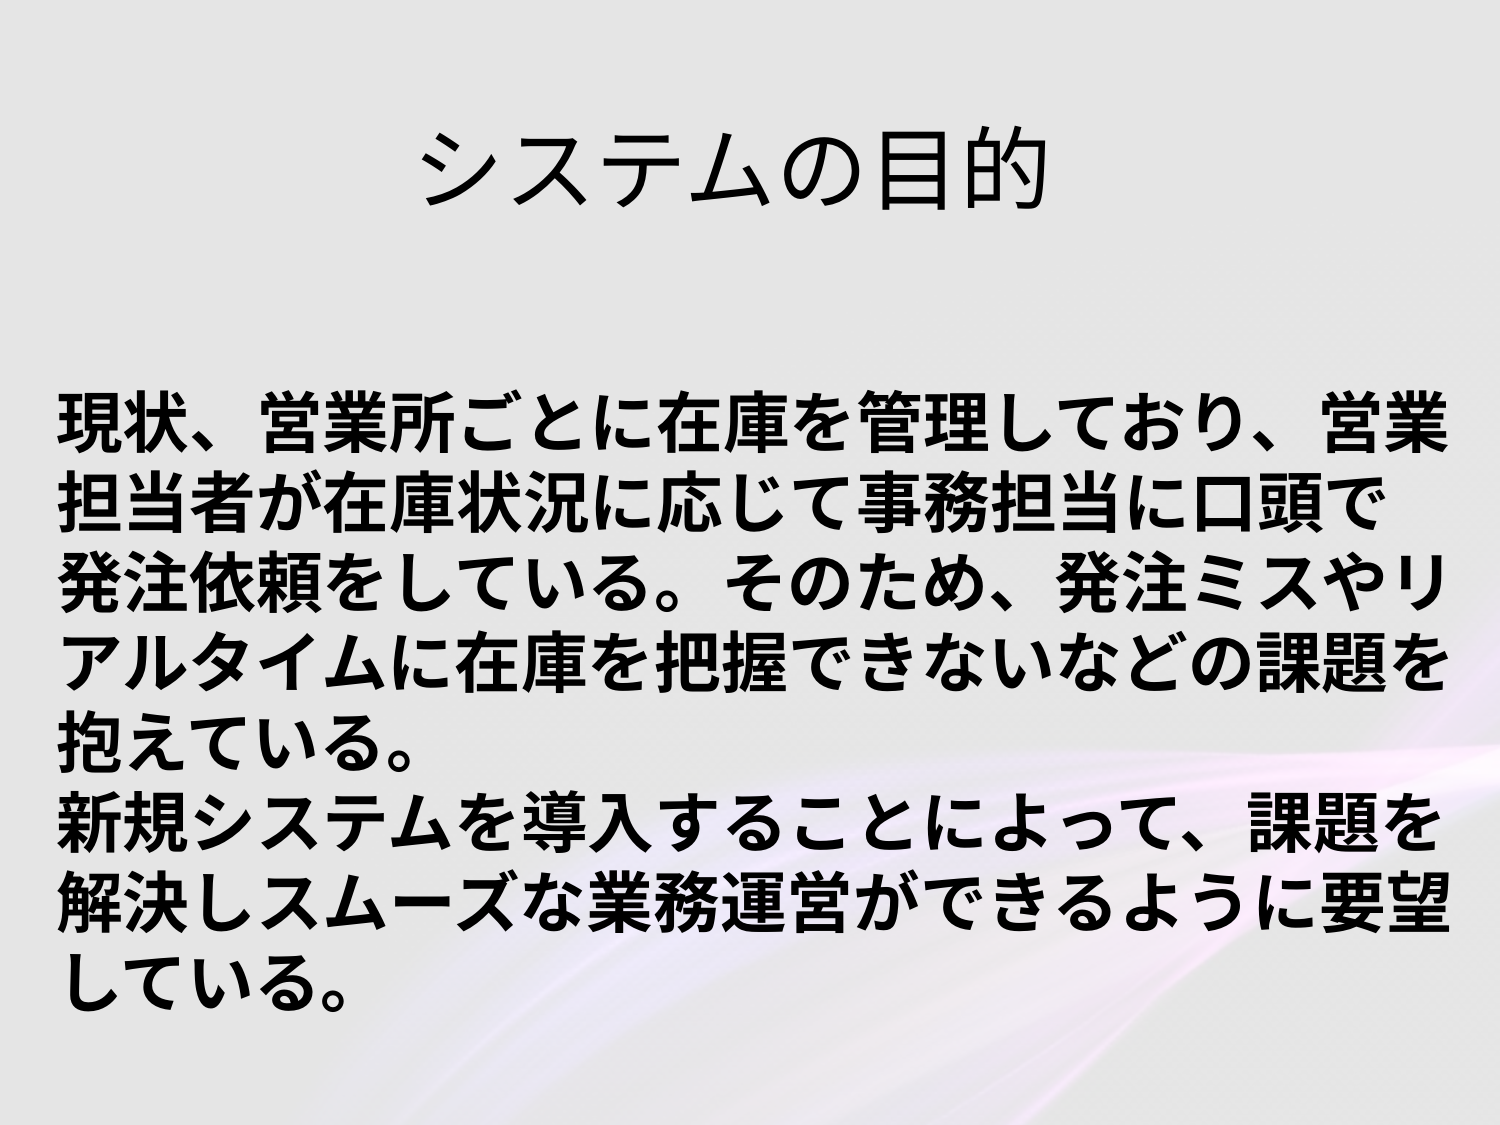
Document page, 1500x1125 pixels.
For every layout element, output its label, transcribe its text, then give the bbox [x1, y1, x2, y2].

text_box 現状、営業所ごとに在庫を管理しており、営業担当者が在庫状況に応じて事務担当に口頭で発注依頼をしている。そのため、発注ミスやリアルタイムに在庫を把握できないなどの課題を抱えている。 新規システムを導入することによって、課題を解決しスムーズな業務運営ができるように要望している。 [41, 373, 1472, 1028]
title システムの目的 [289, 78, 1176, 256]
